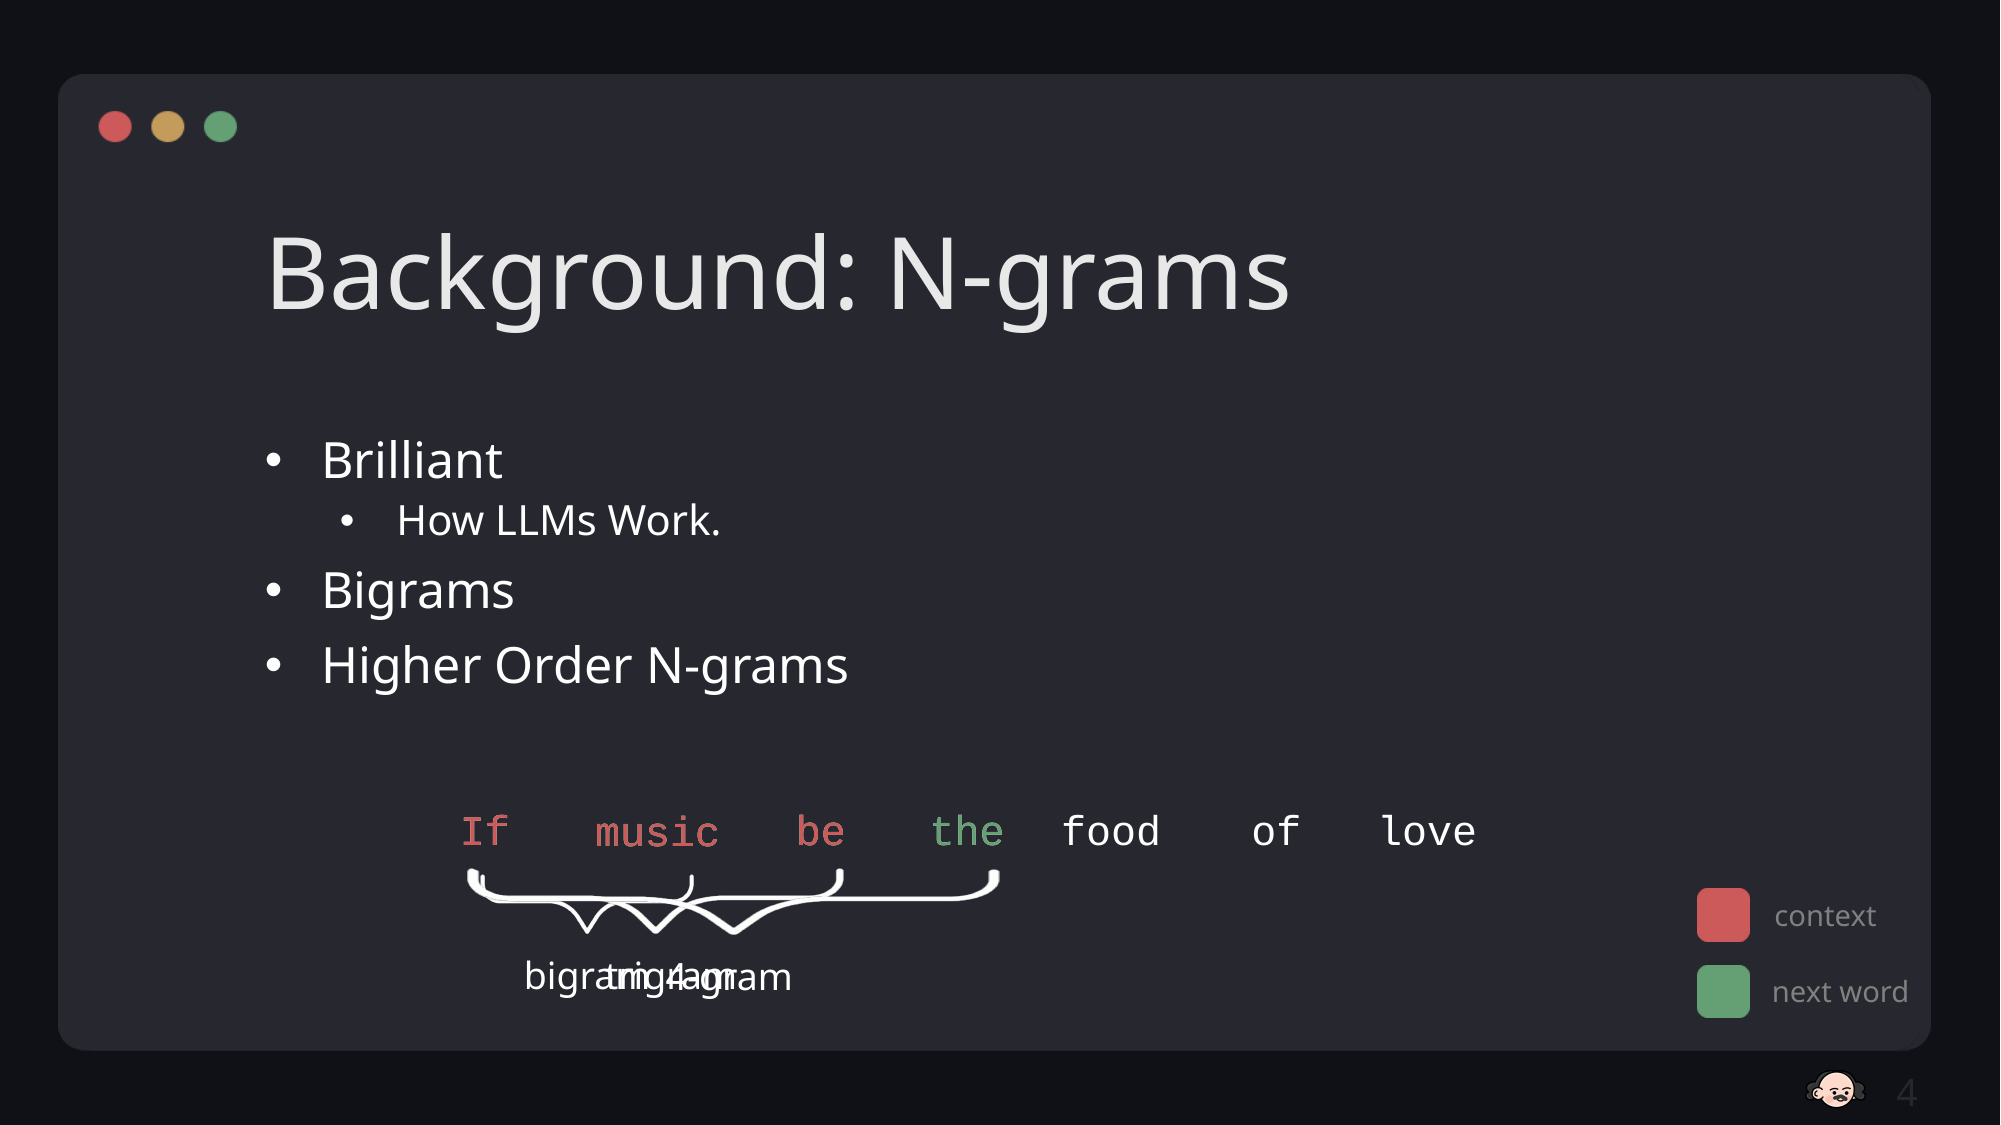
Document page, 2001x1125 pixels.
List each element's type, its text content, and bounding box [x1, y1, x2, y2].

picture [1805, 1057, 1867, 1119]
text_box next word [1920, 965, 1925, 1016]
slide_number 4 [1881, 1061, 1920, 1121]
picture [57, 74, 1931, 1125]
